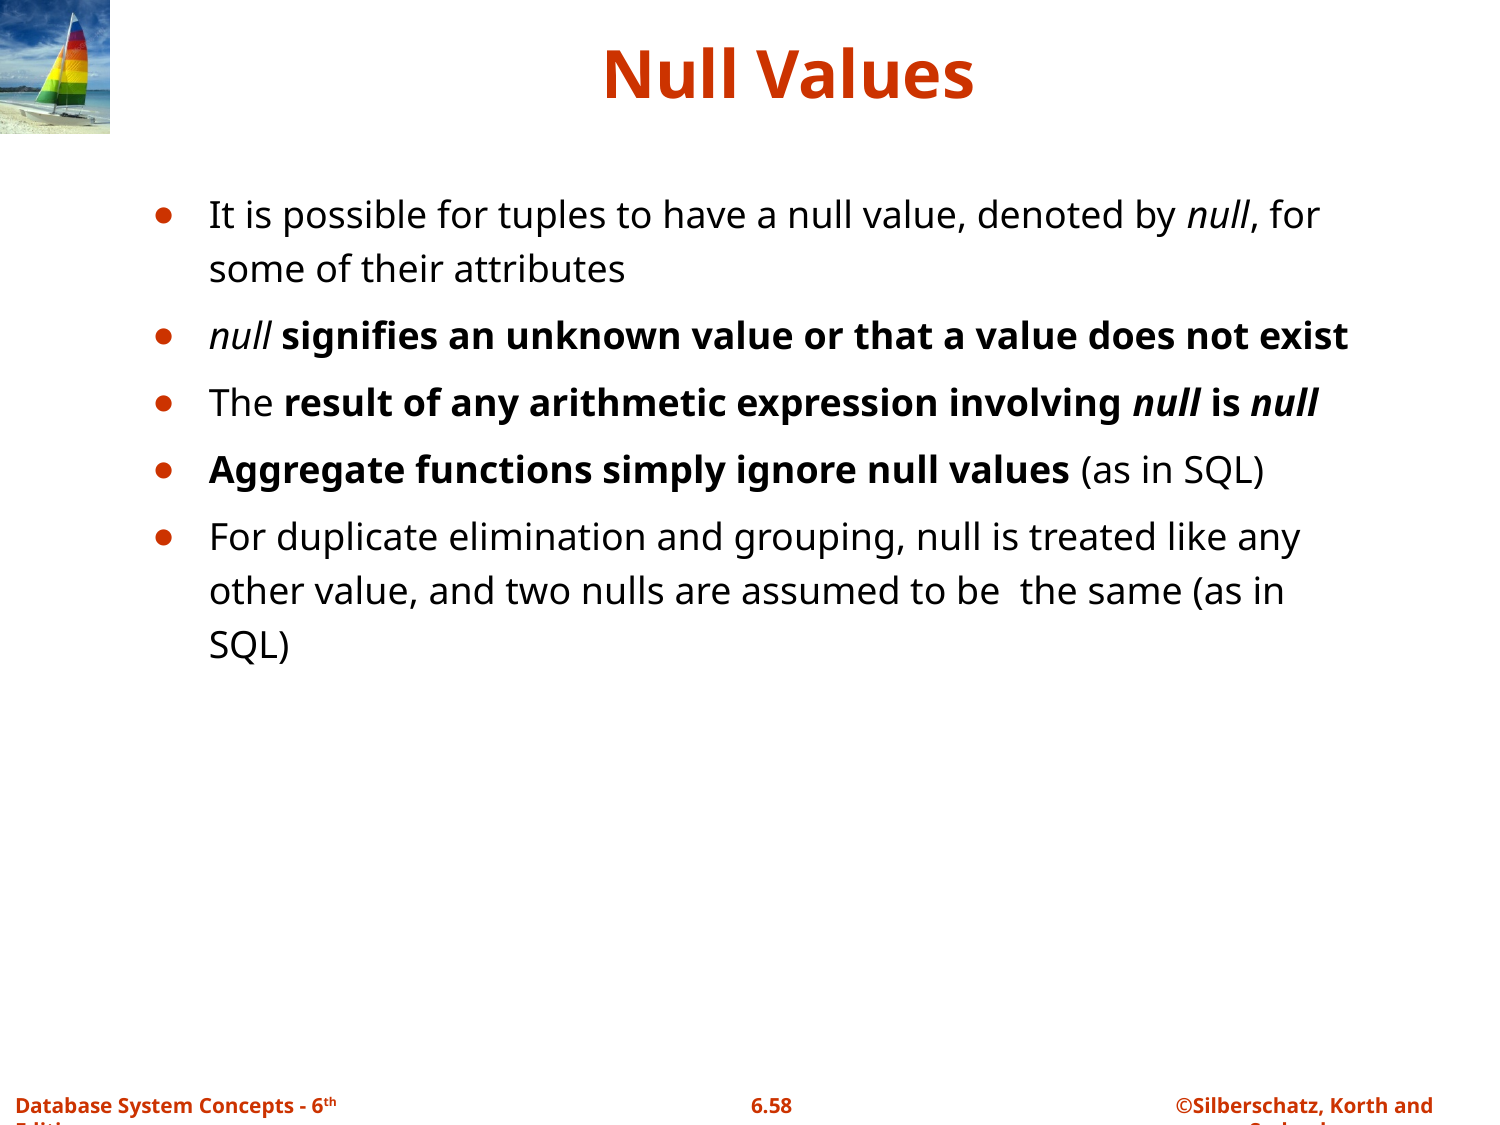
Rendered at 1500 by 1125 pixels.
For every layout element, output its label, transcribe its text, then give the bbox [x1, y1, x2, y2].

list It is possible for tuples to have a null value, denoted by null, for some of their attributes null signifies an unknown value or that a value does not exist The result of any arithmetic expression involving null is null Aggregate functions simply ignore null values (as in SQL) For duplicate elimination and grouping, null is treated like any other value, and two nulls are assumed to be the same (as in SQL) [137, 174, 1388, 975]
picture [0, 0, 110, 134]
title Null Values [126, 19, 1451, 120]
